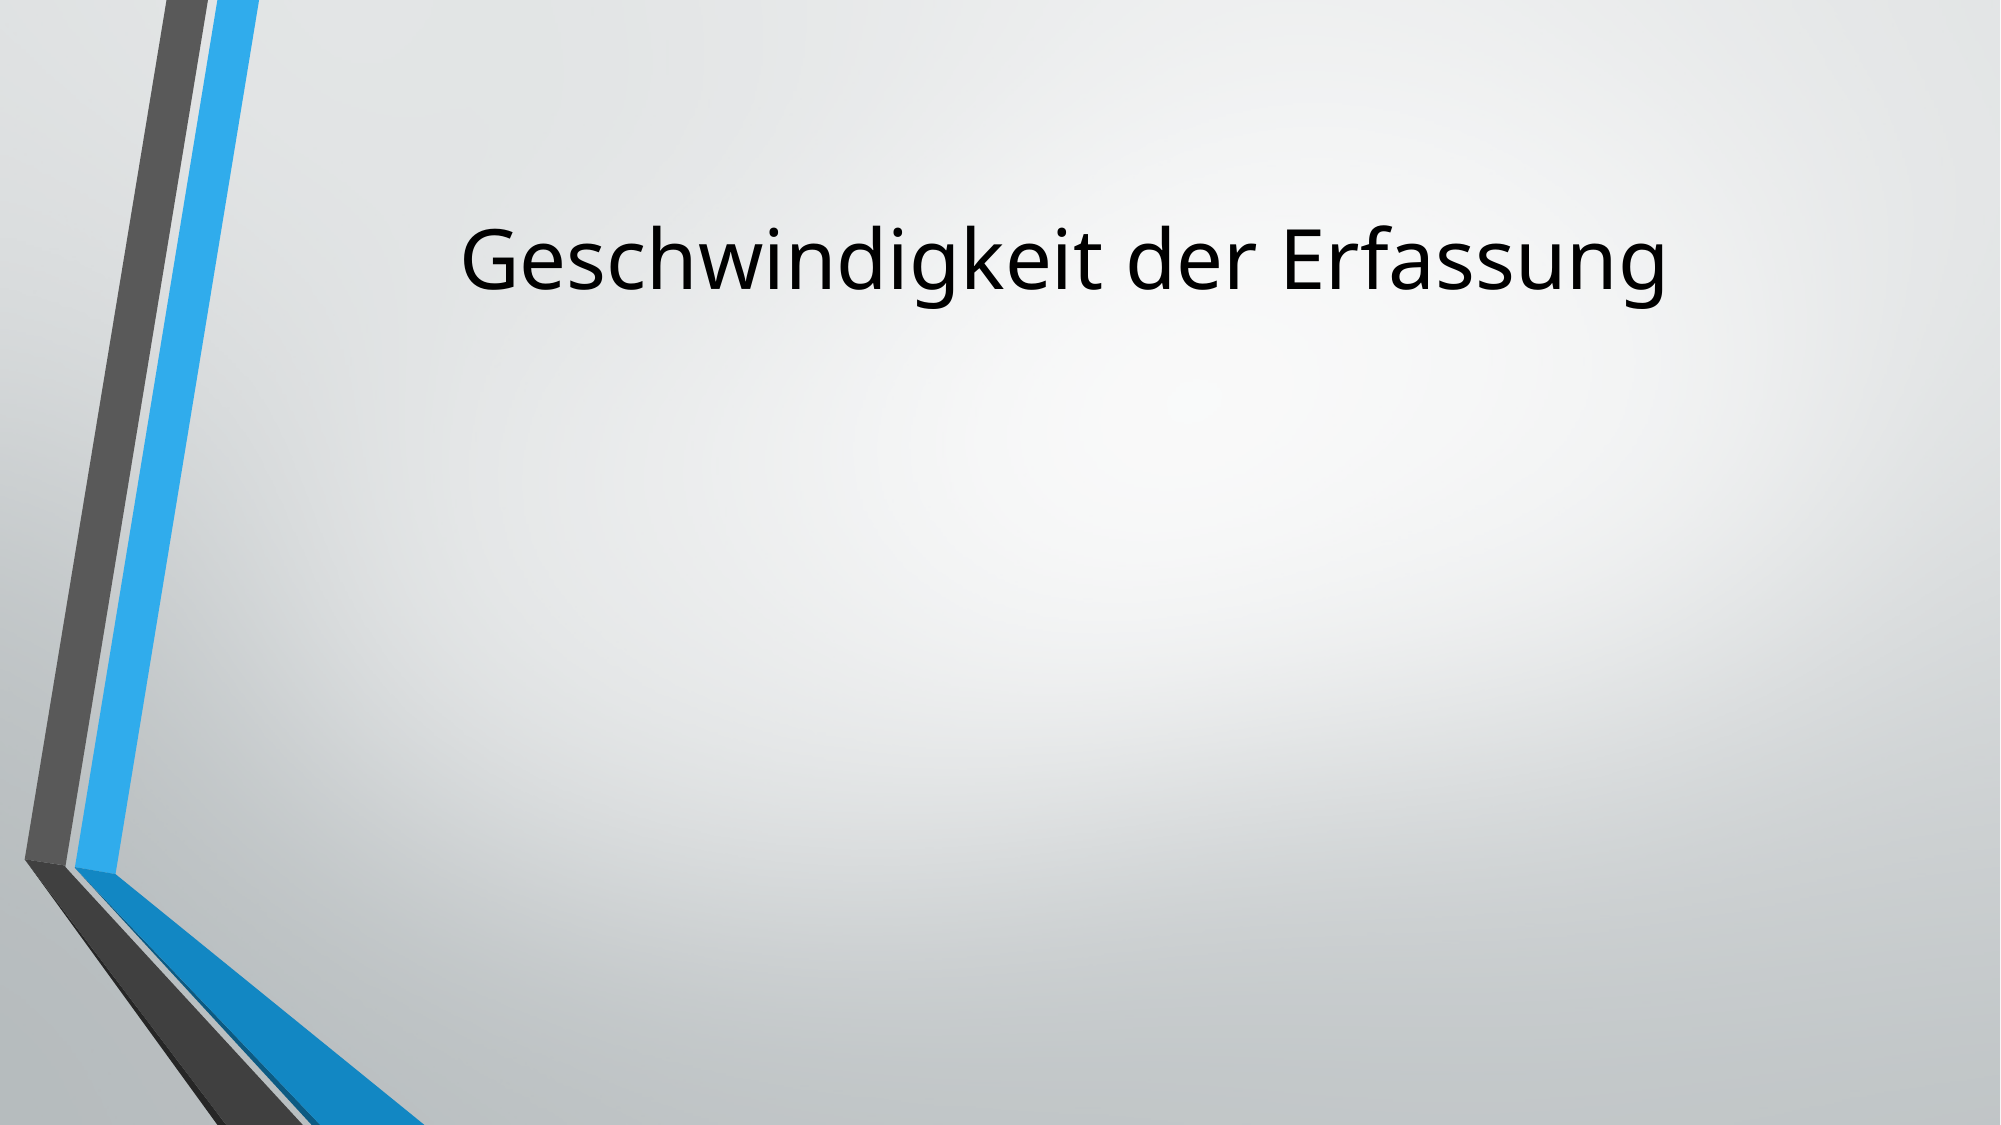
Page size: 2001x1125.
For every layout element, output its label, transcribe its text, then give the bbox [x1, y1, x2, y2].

title Geschwindigkeit der Erfassung [243, 112, 1887, 400]
